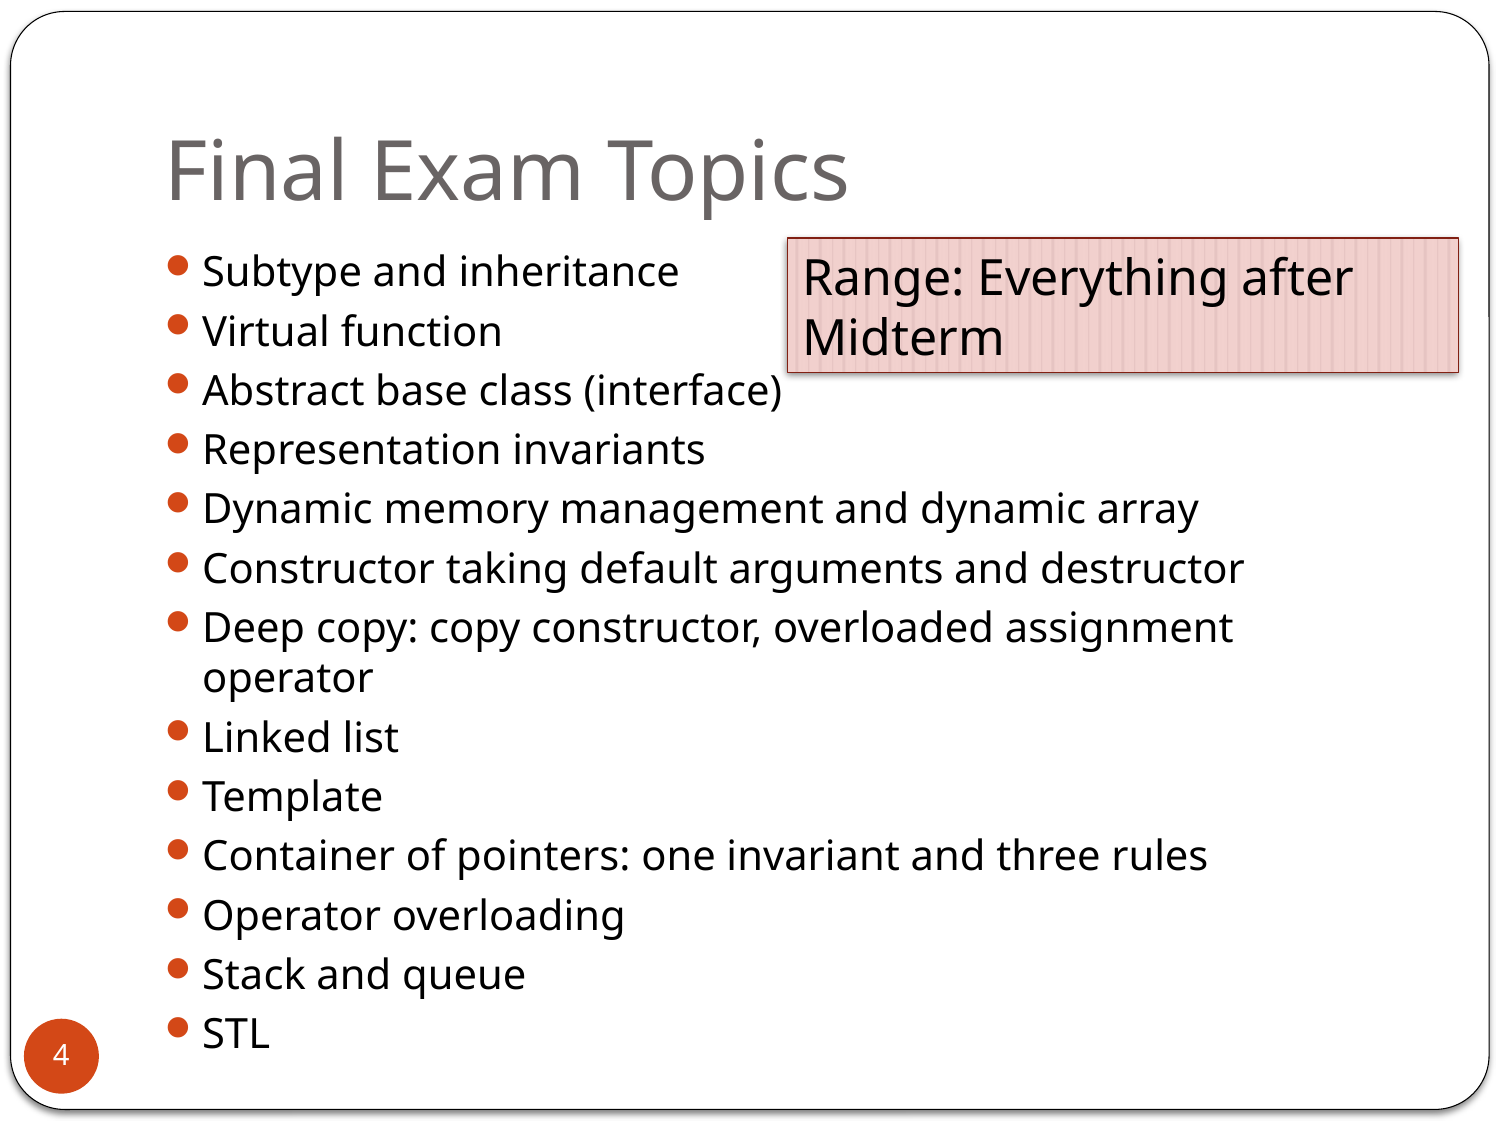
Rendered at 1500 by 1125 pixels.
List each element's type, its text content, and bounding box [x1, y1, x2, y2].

text_box Range: Everything after Midterm [787, 237, 1459, 373]
list Subtype and inheritance Virtual function Abstract base class (interface) Representation invariants Dynamic memory management and dynamic array Constructor taking default arguments and destructor Deep copy: copy constructor, overloaded assignment operator Linked list Template Container of pointers: one invariant and three rules Operator overloading Stack and queue STL [150, 237, 1425, 1075]
slide_number 4 [23, 1018, 99, 1094]
title Final Exam Topics [150, 45, 1425, 233]
